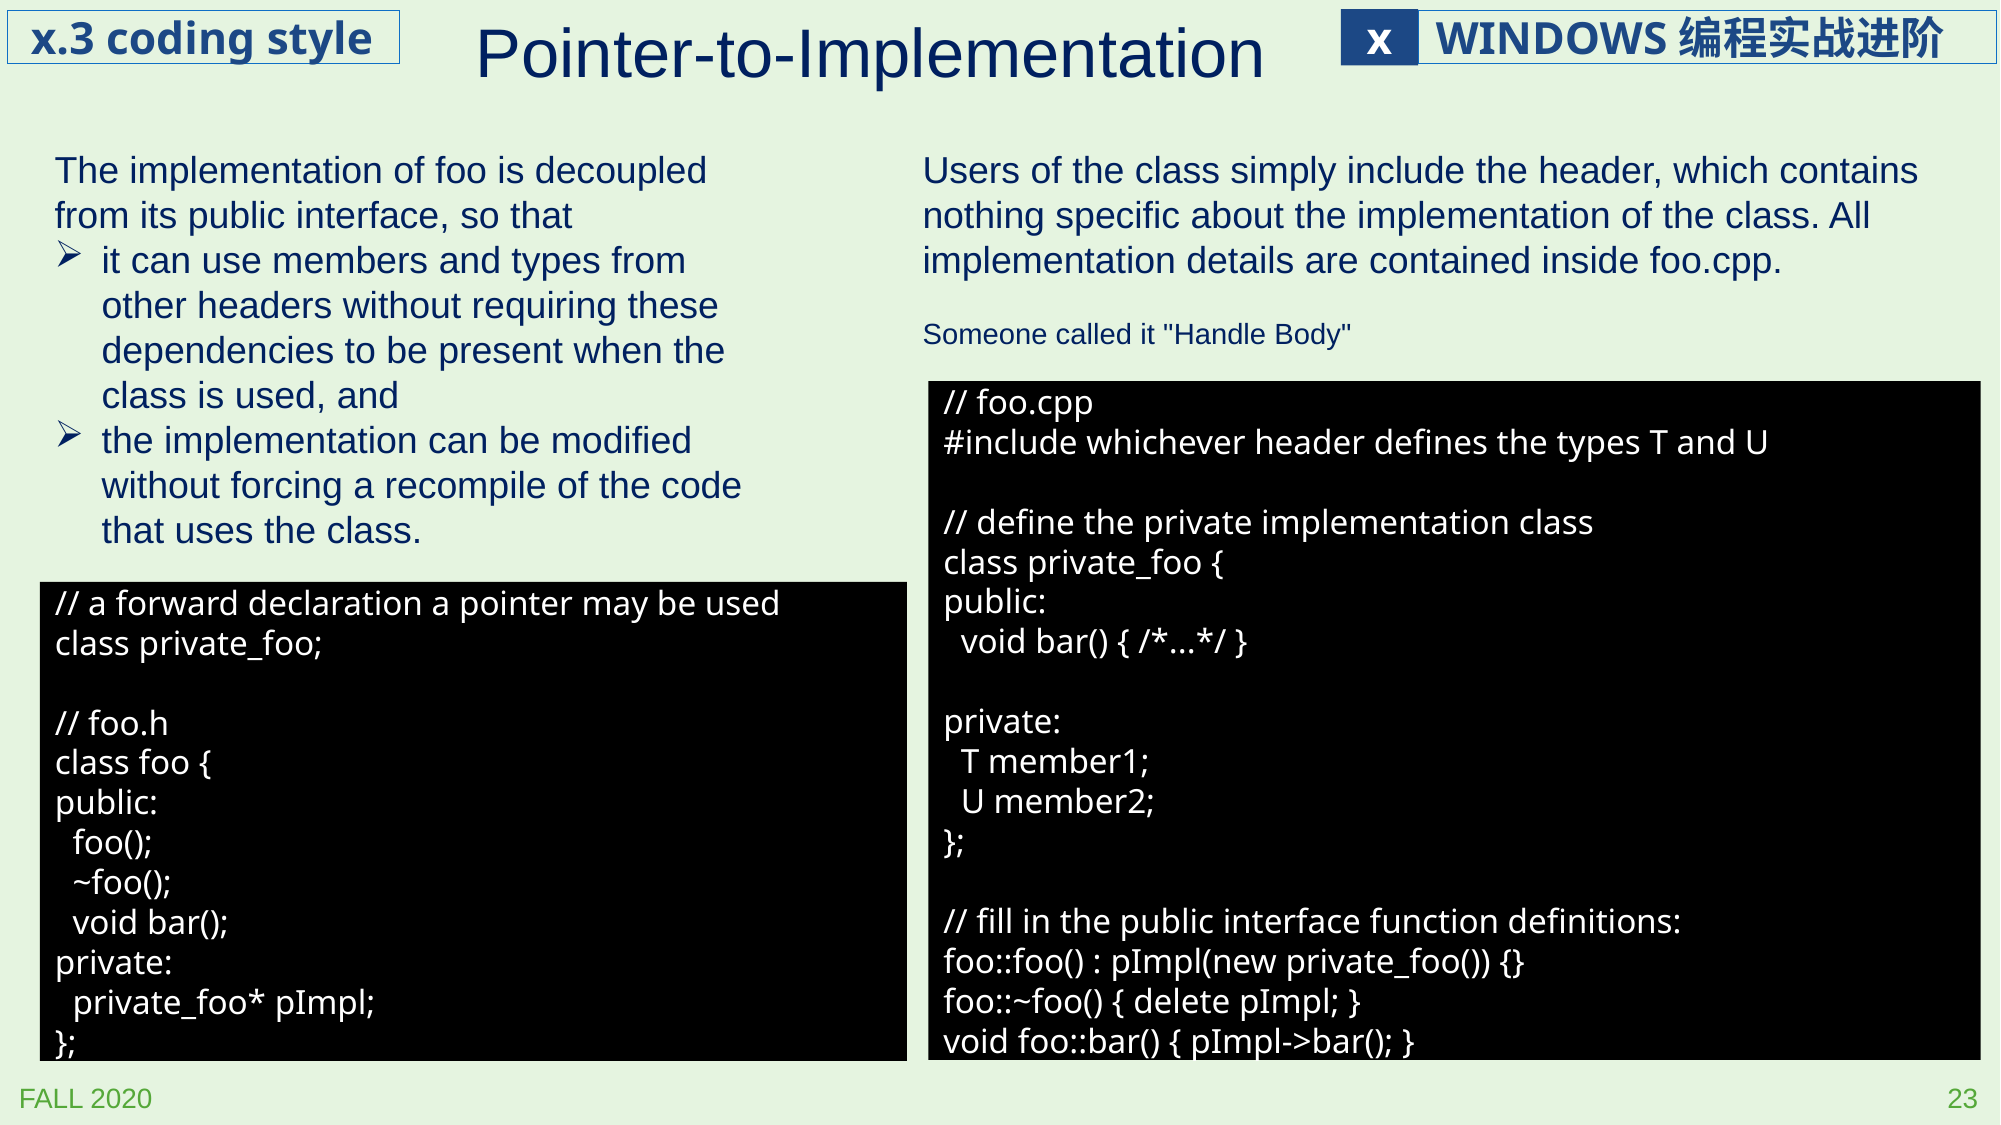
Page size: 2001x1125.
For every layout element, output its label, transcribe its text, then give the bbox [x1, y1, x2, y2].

text_box // foo.cpp #include whichever header defines the types T and U // define the private implementation class class private_foo { public: void bar() { /*...*/ } private: T member1; U member2; }; // fill in the public interface function definitions: foo::foo() : pImpl(new private_foo()) {} foo::~foo() { delete pImpl; } void foo::bar() { pImpl->bar(); } [928, 381, 1981, 1060]
text_box // a forward declaration a pointer may be used class private_foo; // foo.h class foo { public: foo(); ~foo(); void bar(); private: private_foo* pImpl; }; [39, 581, 907, 1061]
text_box Pointer-to-Implementation [461, 10, 1309, 112]
text_box Users of the class simply include the header, which contains nothing specific about the implementation of the class. All implementation details are contained inside foo.cpp. [907, 138, 1960, 289]
text_box Someone called it "Handle Body" [907, 308, 1368, 358]
text_box The implementation of foo is decoupled from its public interface, so that it can use members and types from other headers without requiring these dependencies to be present when the class is used, and the implementation can be modified without forcing a recompile of the code that uses the class. [39, 138, 790, 559]
